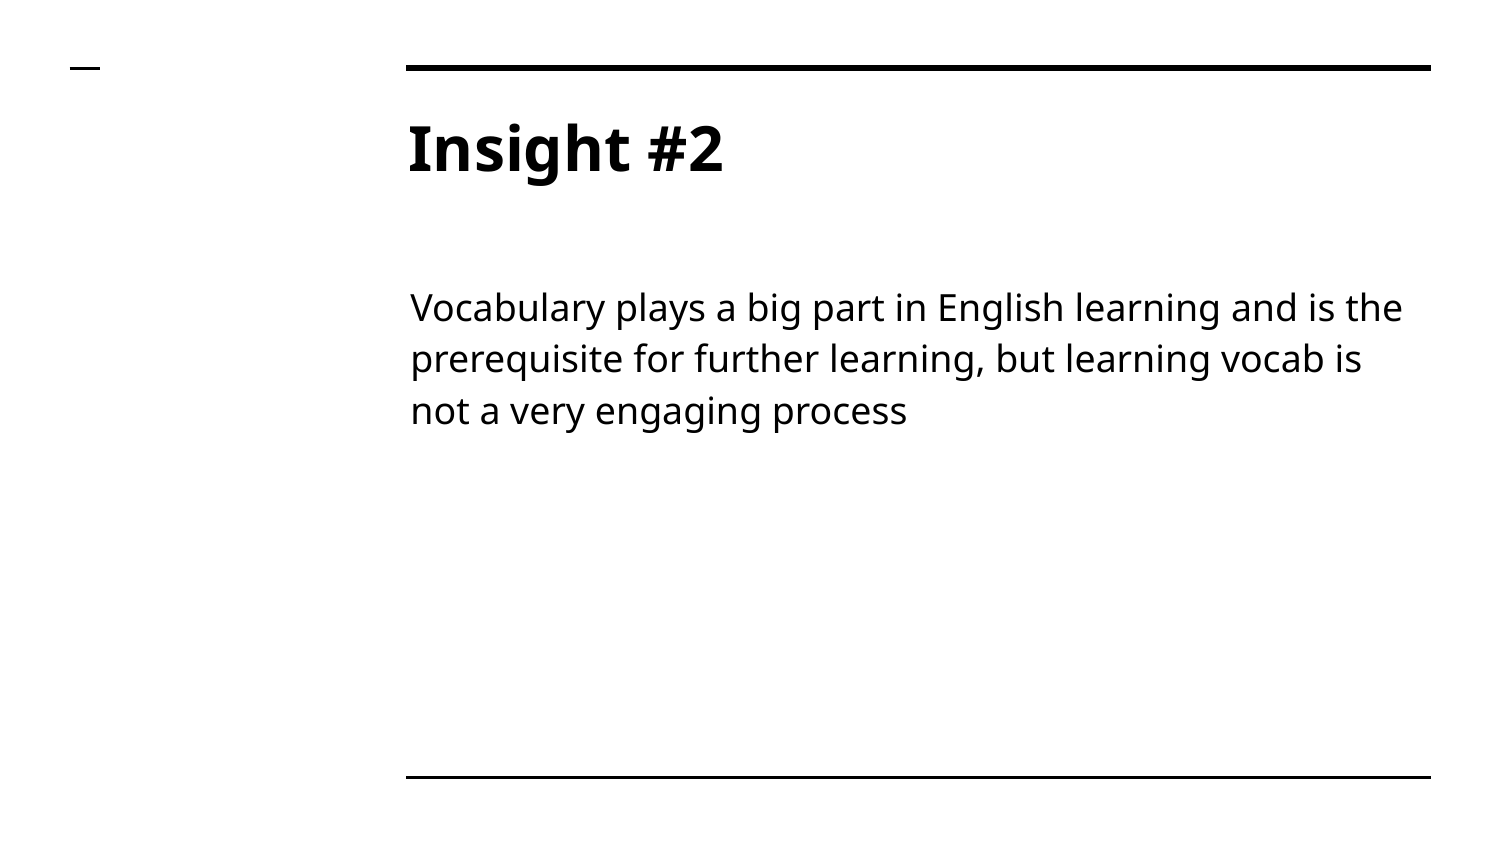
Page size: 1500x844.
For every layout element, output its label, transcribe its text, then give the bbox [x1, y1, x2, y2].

title Insight #2 [393, 94, 1431, 199]
list Vocabulary plays a big part in English learning and is the prerequisite for further learning, but learning vocab is not a very engaging process [395, 261, 1433, 755]
